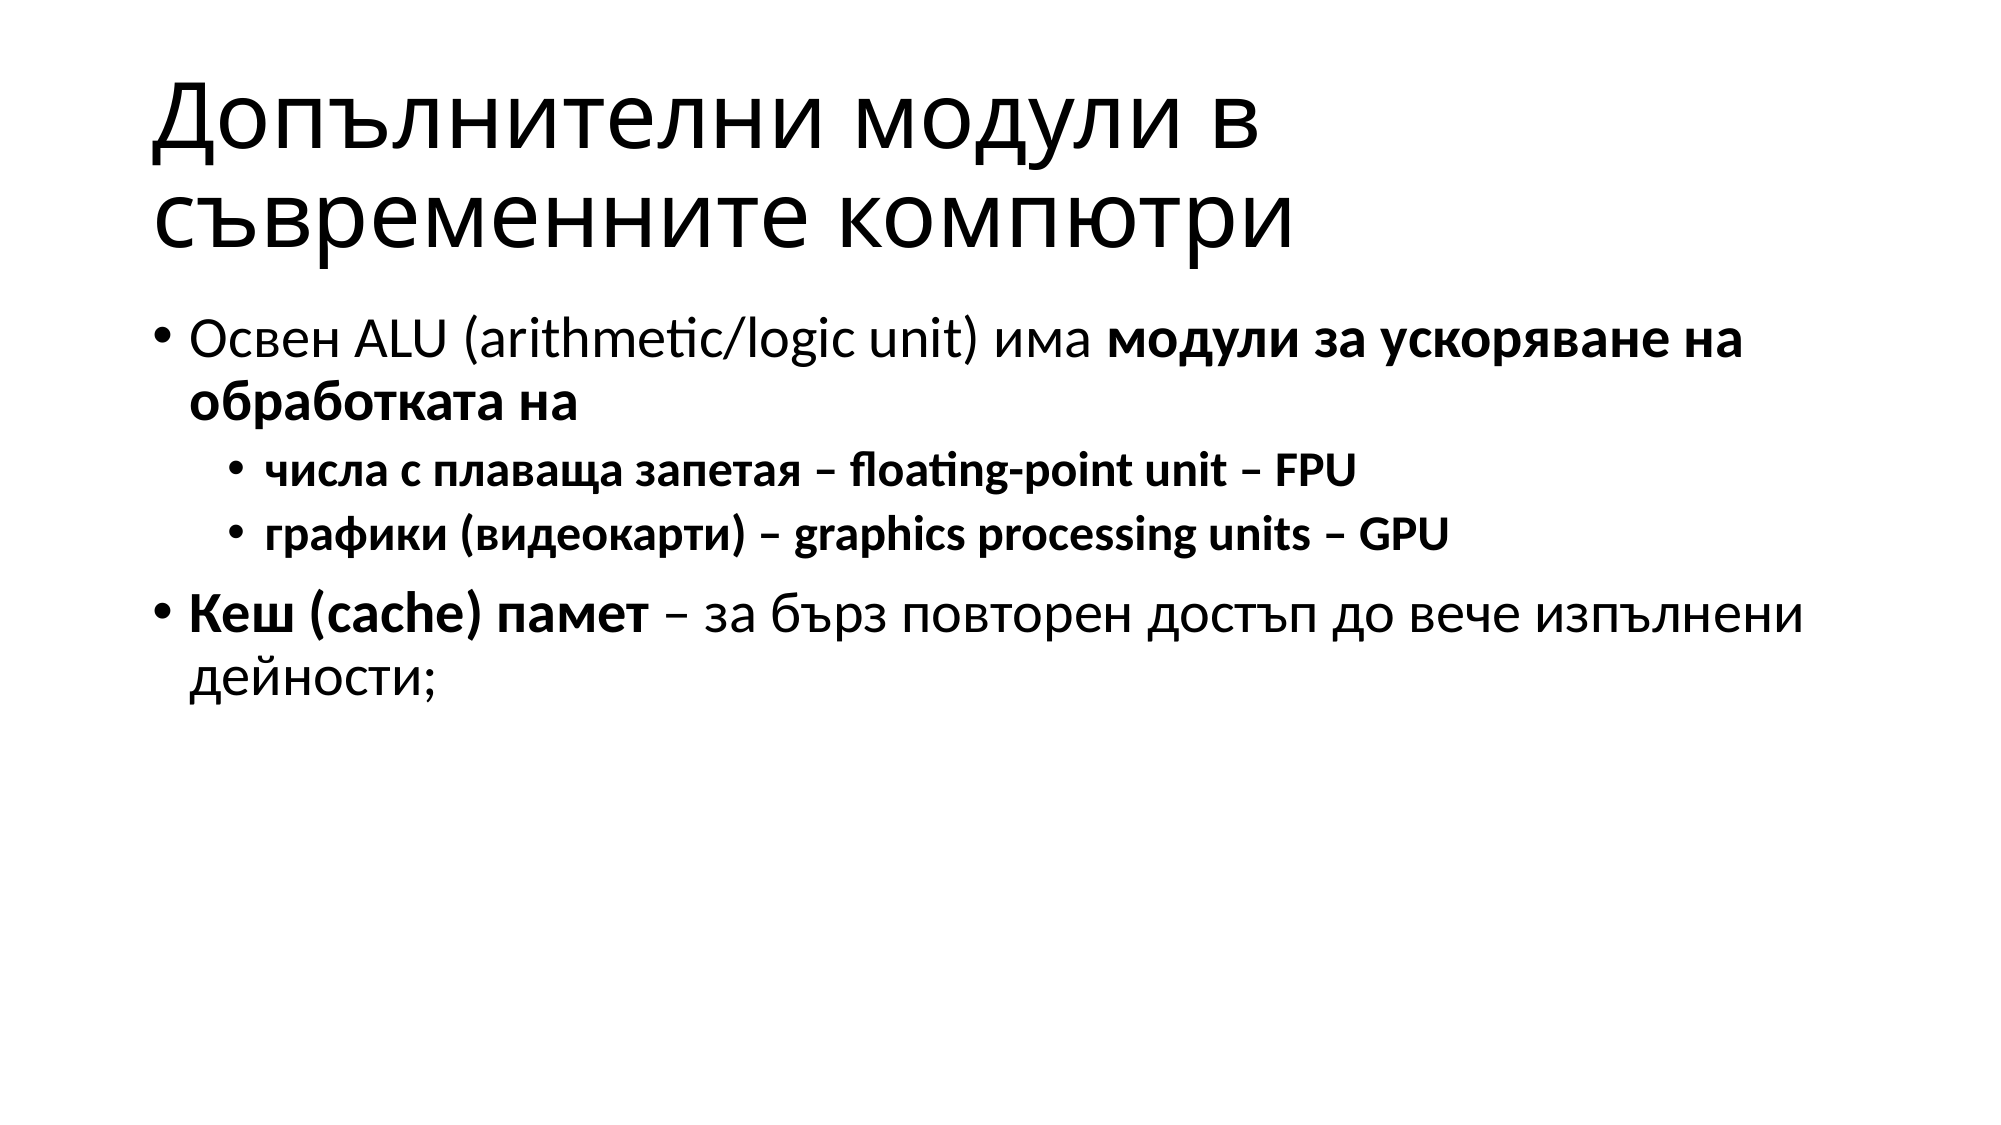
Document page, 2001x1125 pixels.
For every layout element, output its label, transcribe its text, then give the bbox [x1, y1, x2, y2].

list Освен ALU (arithmetic/logic unit) има модули за ускоряване на обработката на числа с плаваща запетая – floating-point unit – FPU графики (видеокарти) – graphics processing units – GPU Кеш (cache) памет – за бърз повторен достъп до вече изпълнени дейности; [137, 299, 1863, 1014]
title Допълнителни модули в съвременните компютри [137, 59, 1863, 278]
